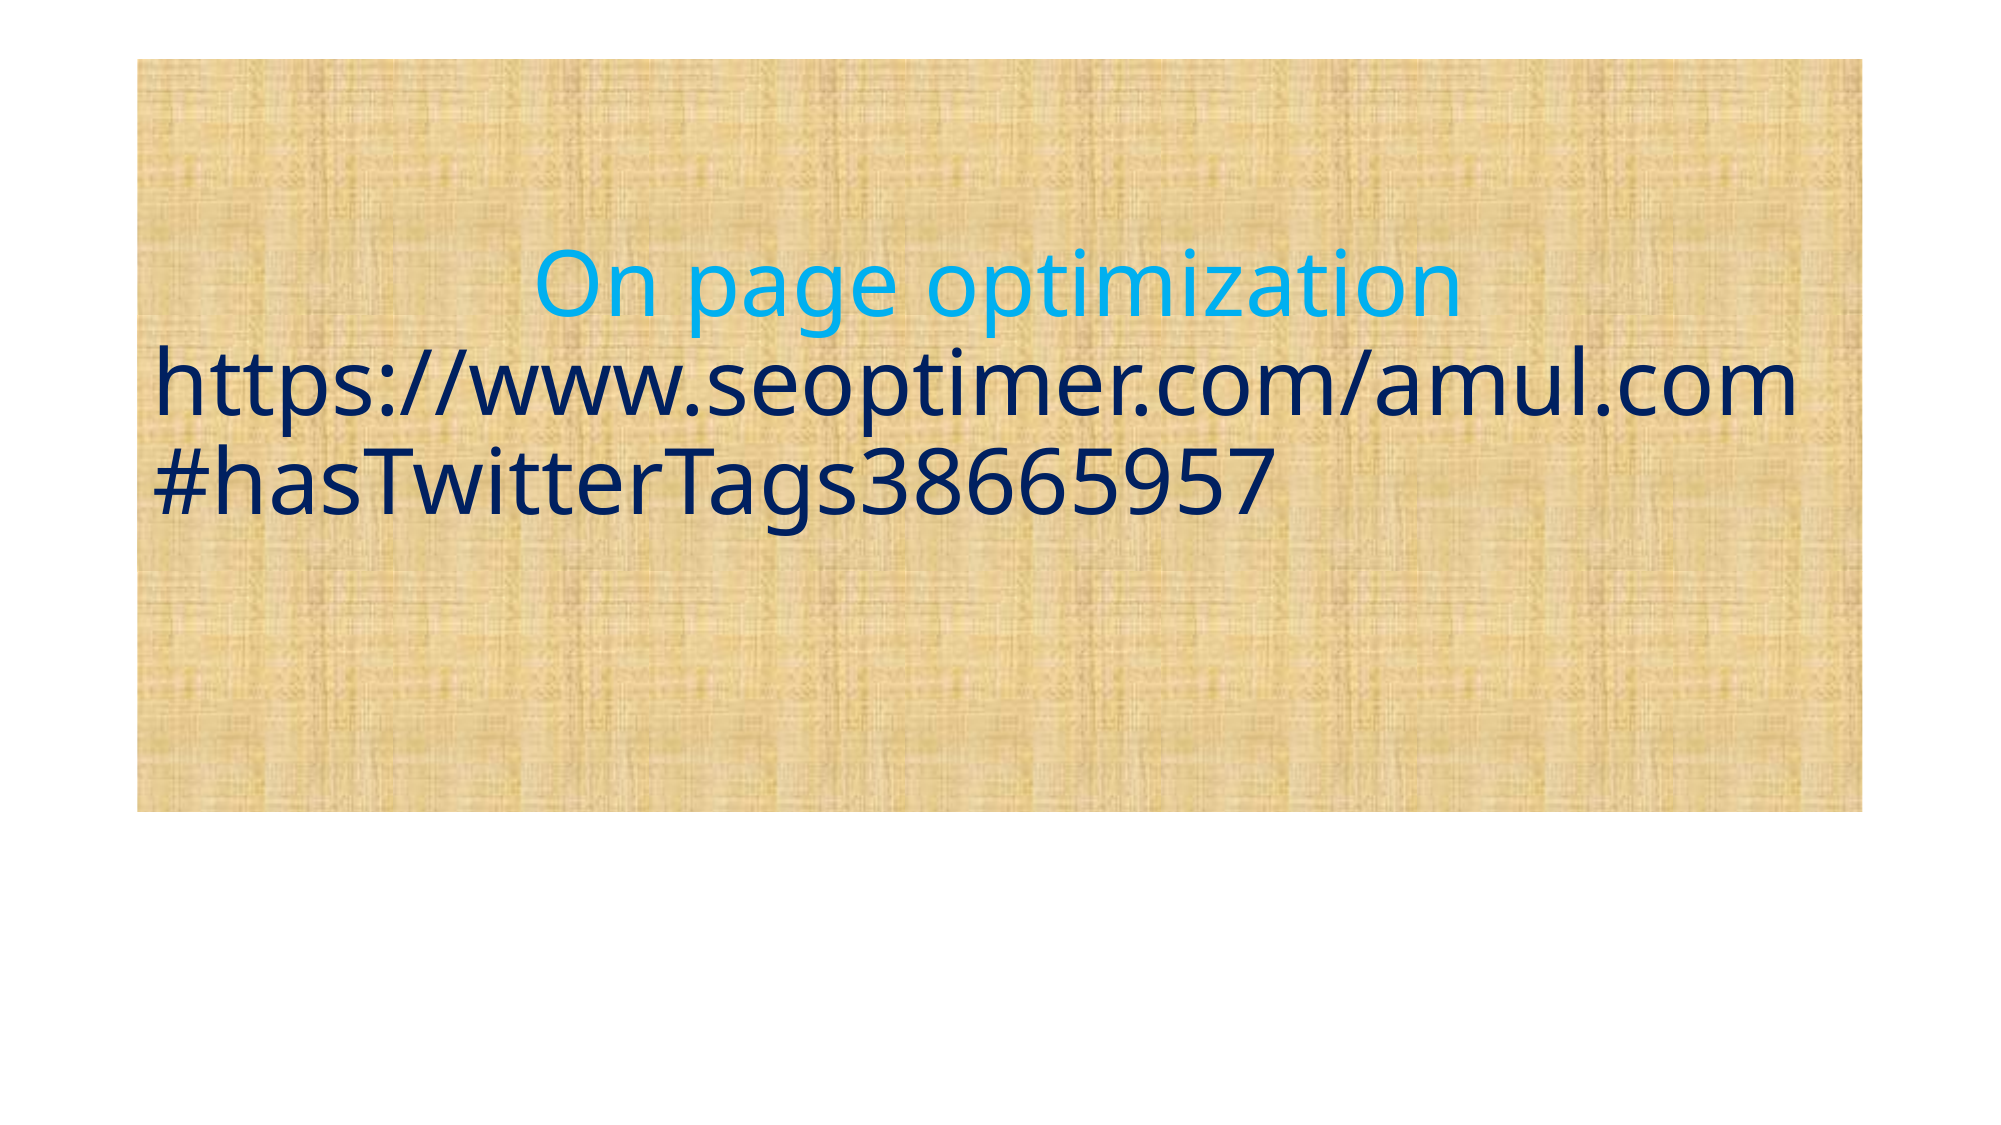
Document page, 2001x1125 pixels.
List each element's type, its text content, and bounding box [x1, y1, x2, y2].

title On page optimization https://www.seoptimer.com/amul.com#hasTwitterTags38665957 [137, 59, 1863, 812]
